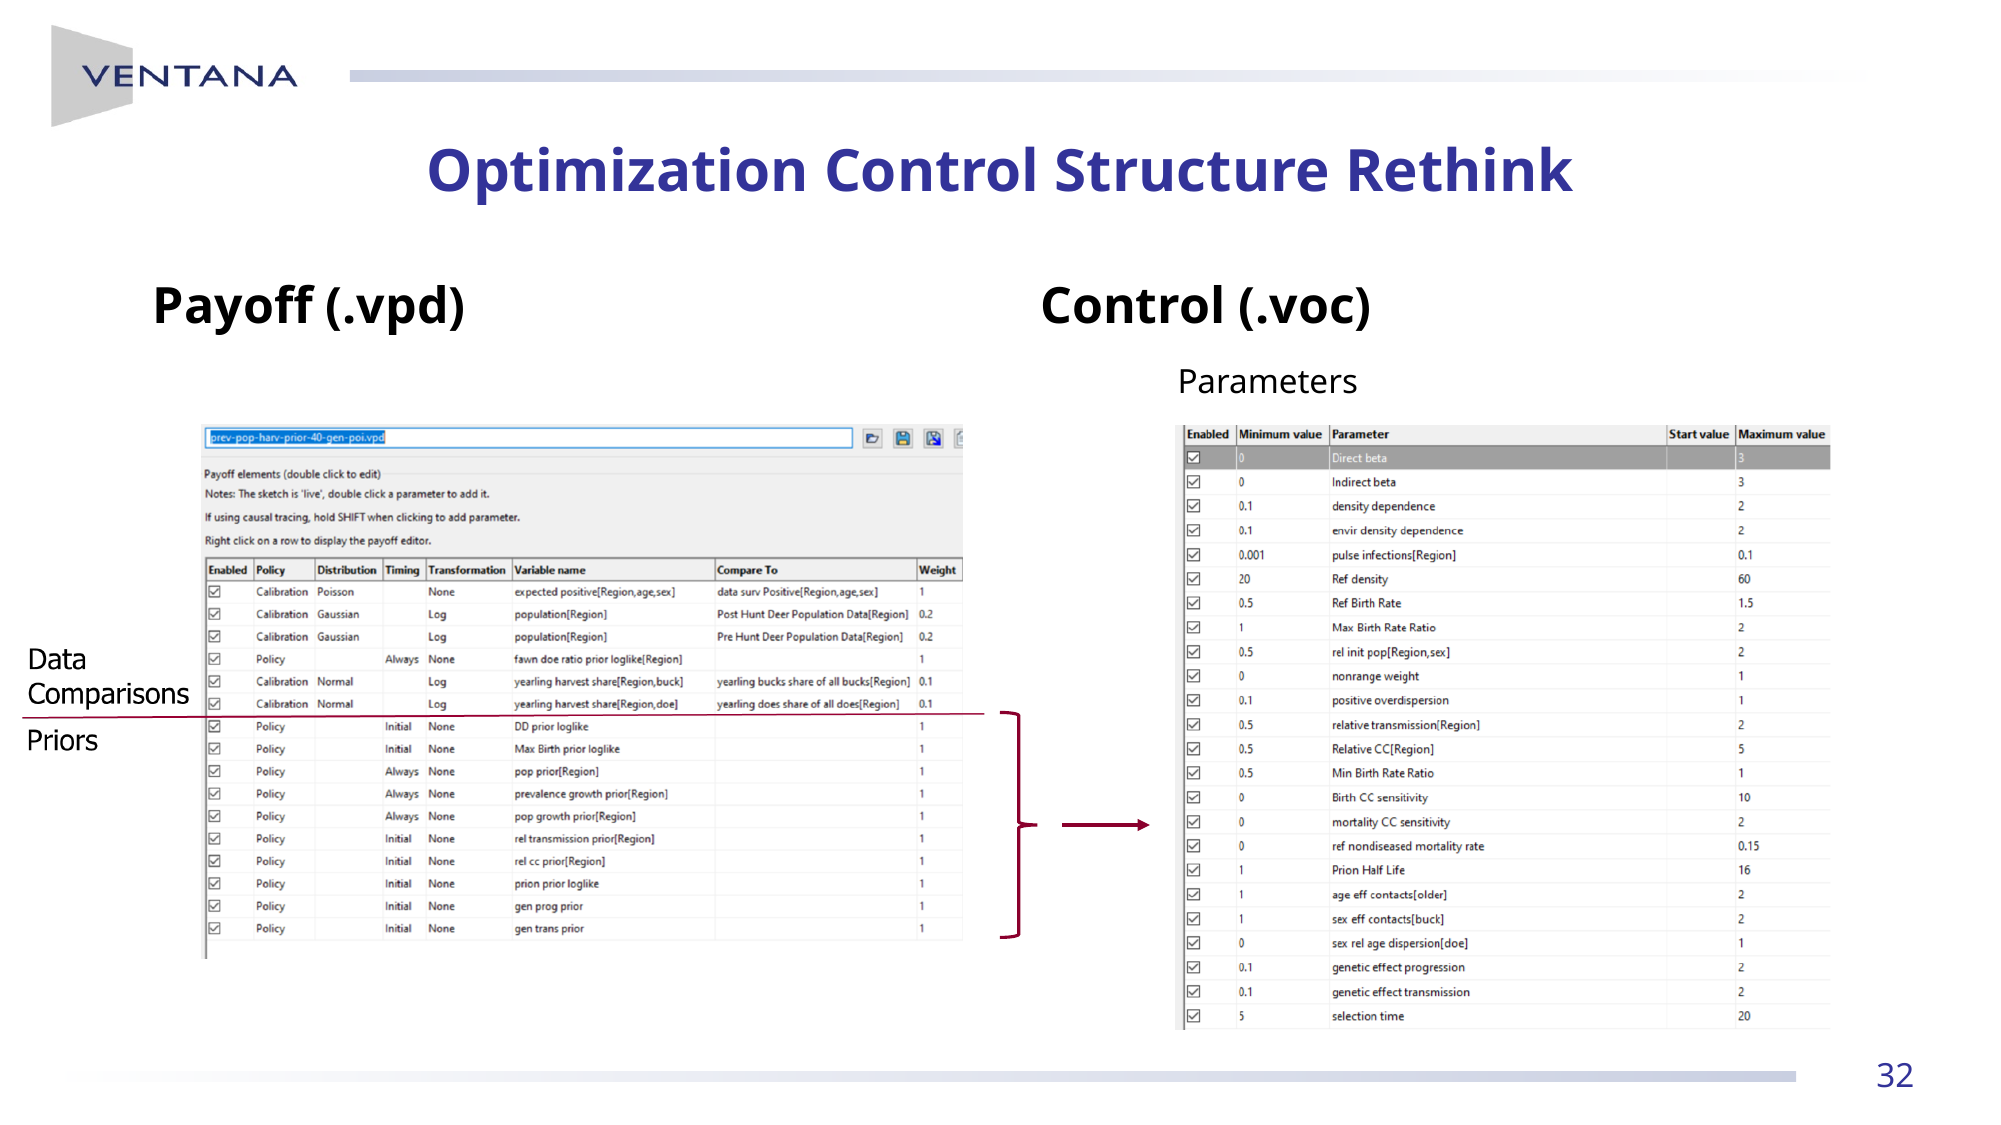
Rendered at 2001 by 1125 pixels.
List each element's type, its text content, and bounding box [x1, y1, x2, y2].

text_box [999, 710, 1038, 940]
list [1174, 424, 1831, 1030]
list Control (.voc) Parameters [1012, 275, 1863, 411]
title Optimization Control Structure Rethink [137, 59, 1863, 278]
list Payoff (.vpd) [137, 275, 984, 411]
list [9, 424, 985, 960]
picture [0, 0, 367, 153]
